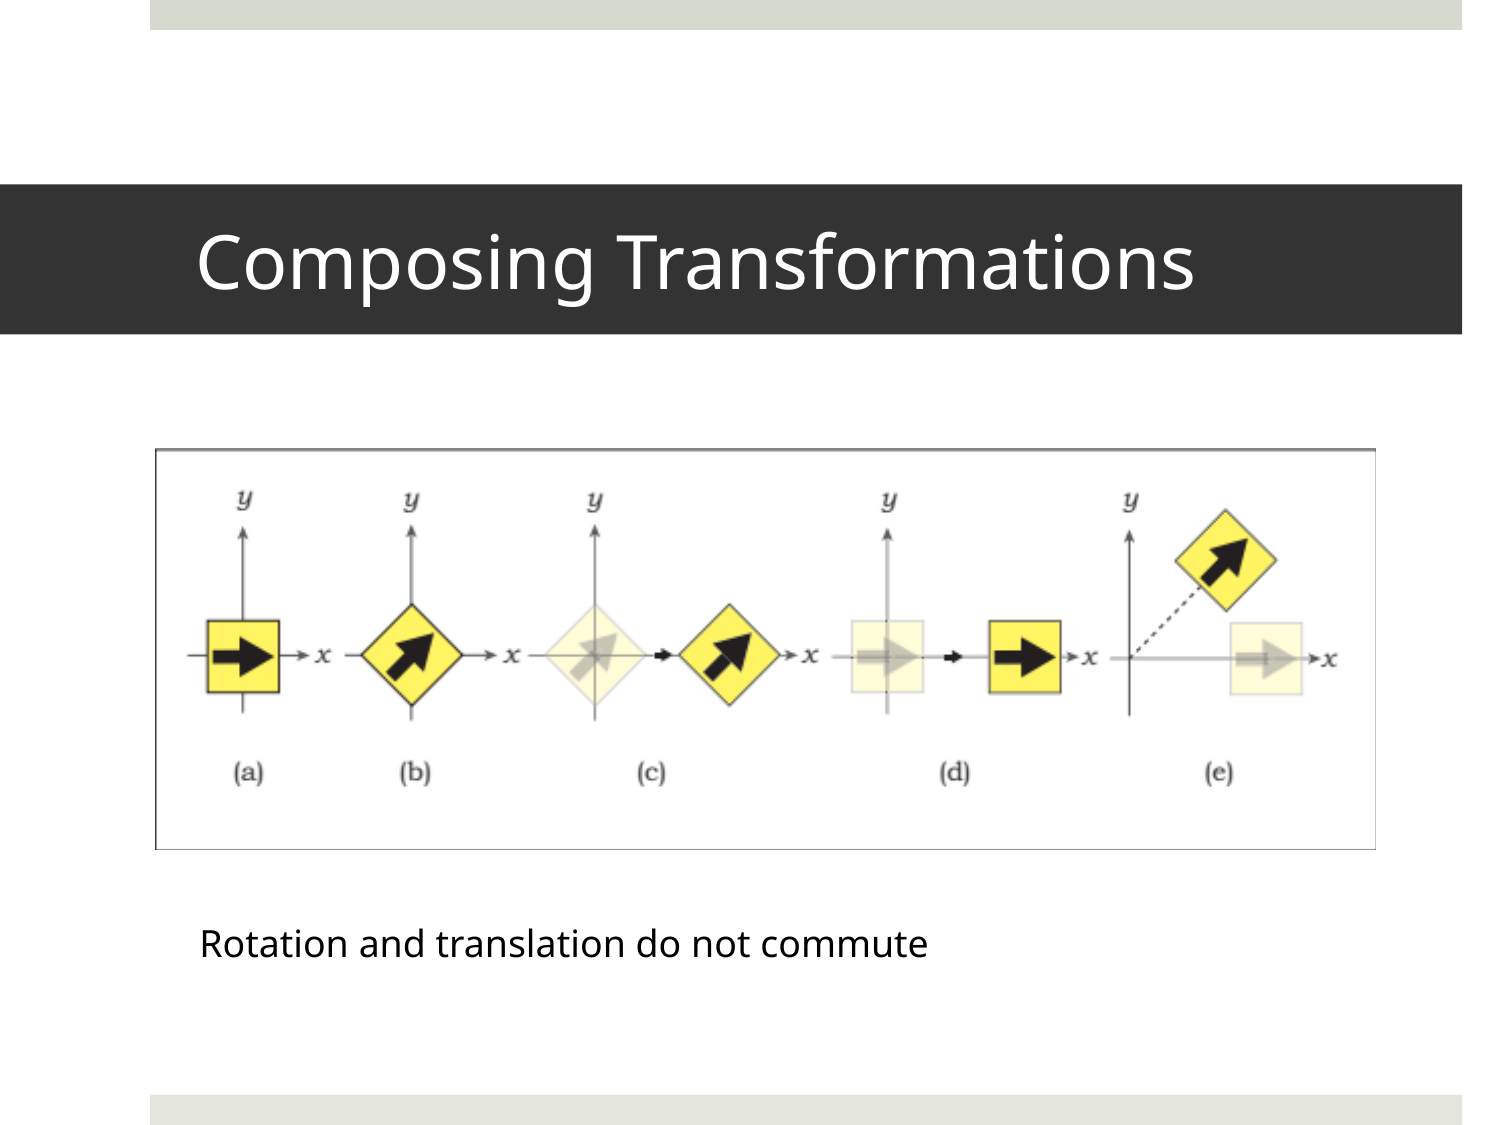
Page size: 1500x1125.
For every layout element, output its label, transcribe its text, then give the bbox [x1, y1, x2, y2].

text_box Rotation and translation do not commute [184, 912, 1248, 973]
title Composing Transformations [0, 184, 1463, 335]
picture [154, 447, 1377, 850]
